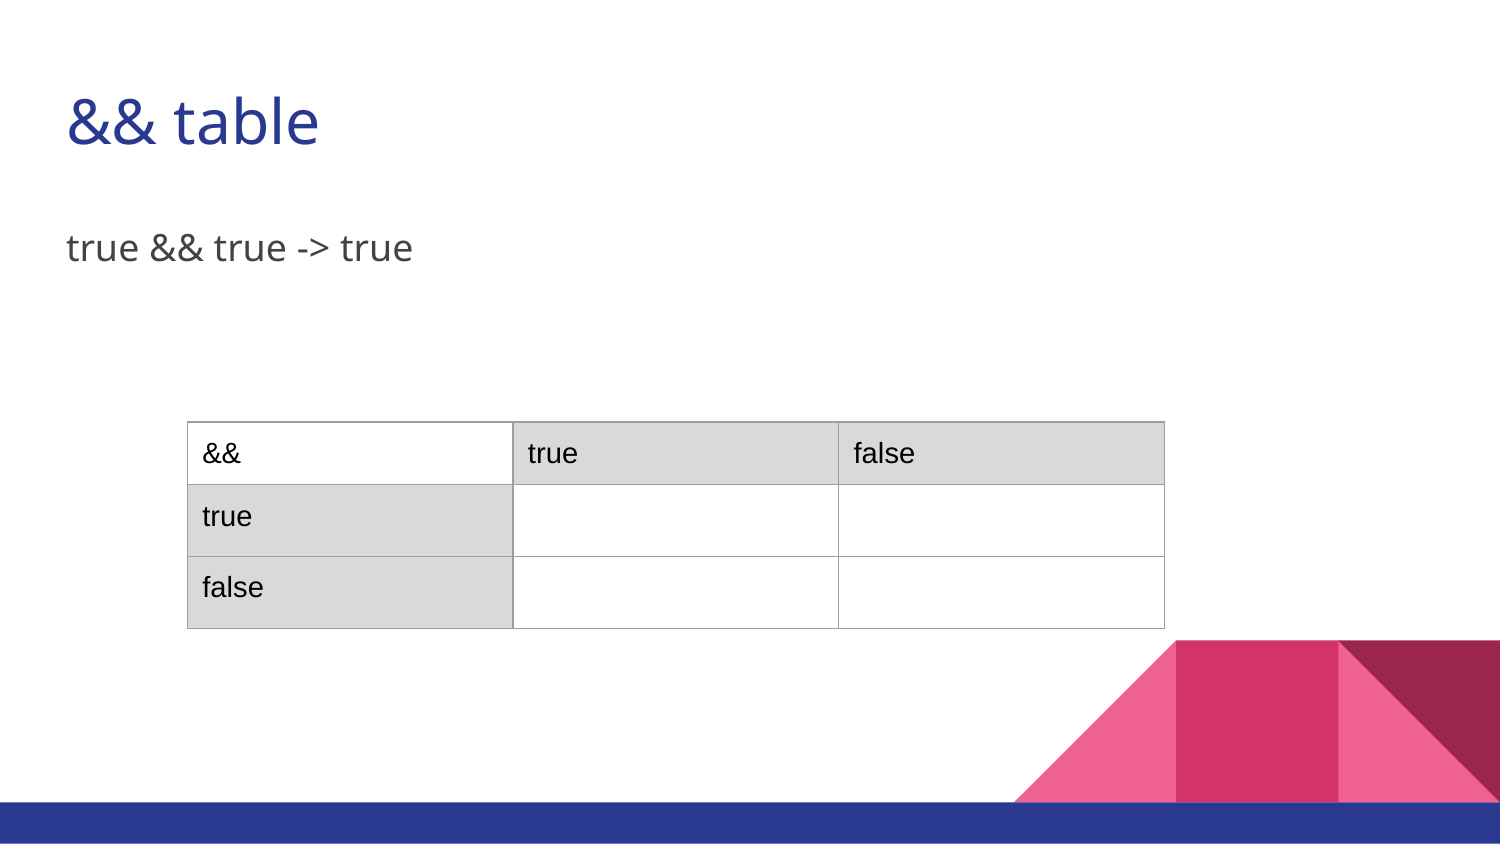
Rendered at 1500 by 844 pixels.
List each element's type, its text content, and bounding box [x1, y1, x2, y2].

table_cell [514, 557, 838, 628]
table_cell true [188, 485, 512, 556]
table_cell false [188, 557, 512, 628]
list true && true -> true [51, 201, 459, 302]
table_header false [839, 423, 1164, 484]
table_cell [839, 557, 1164, 628]
table_cell [839, 485, 1164, 556]
table_header true [514, 423, 838, 484]
table_header && [188, 423, 512, 484]
title && table [51, 67, 1449, 167]
table_cell [514, 485, 838, 556]
